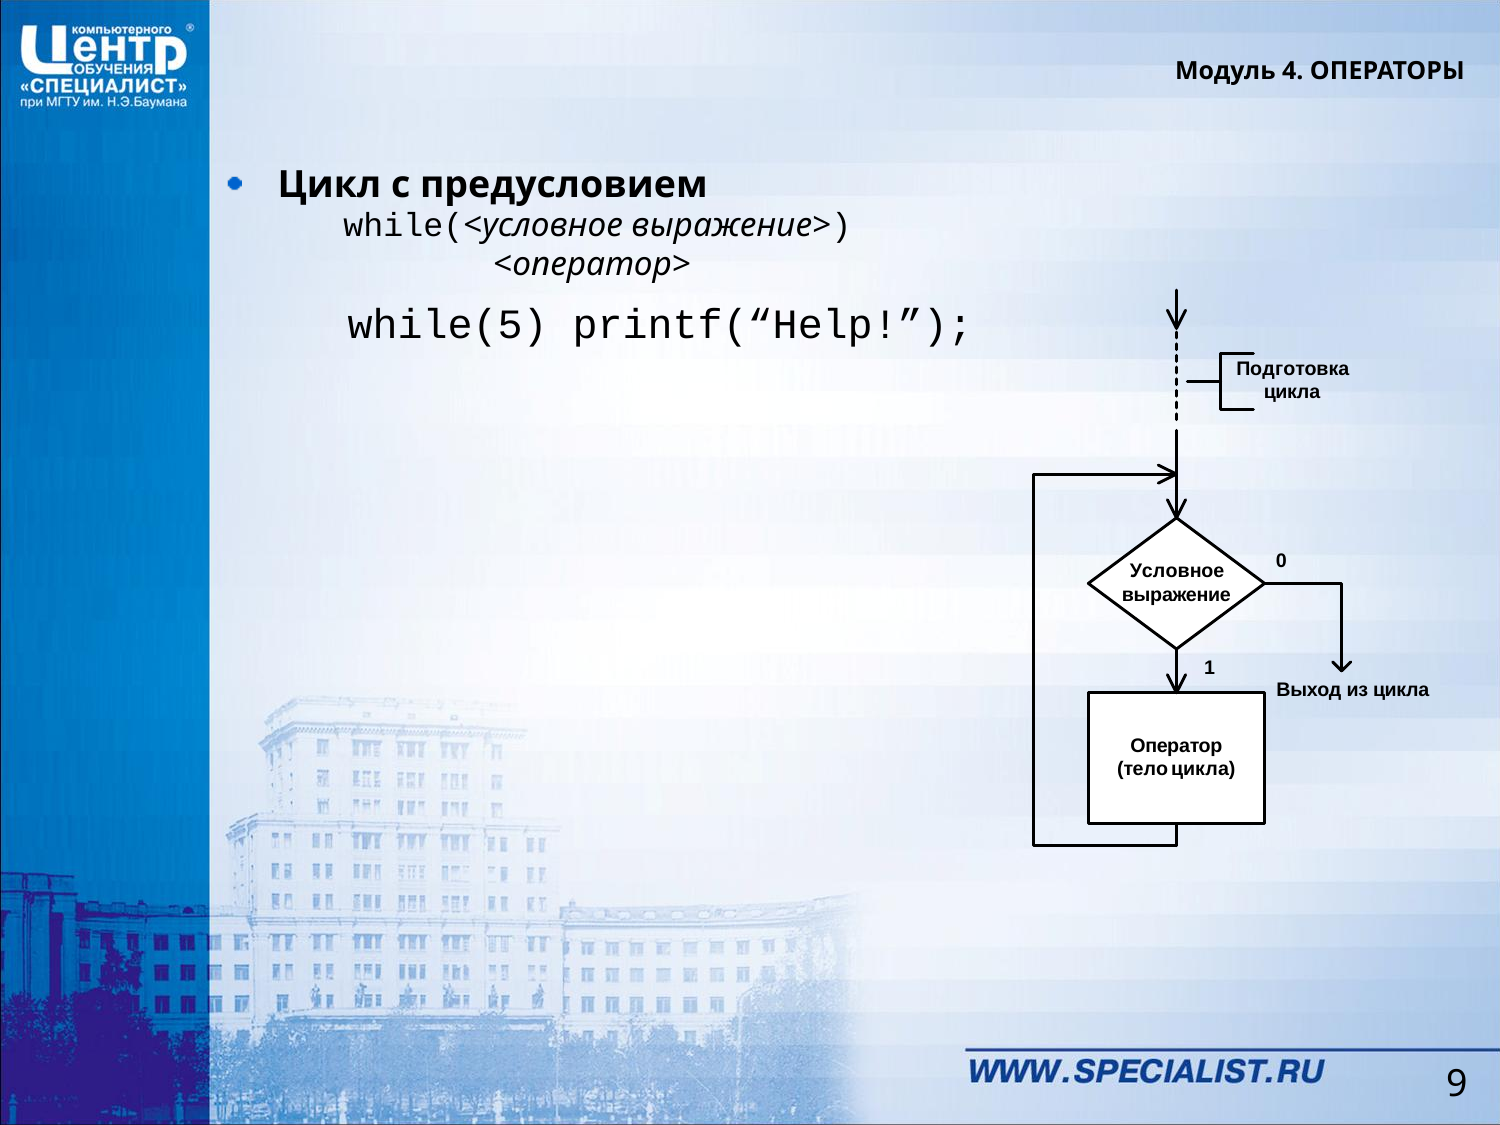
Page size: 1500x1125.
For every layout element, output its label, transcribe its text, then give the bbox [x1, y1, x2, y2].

text_box Модуль 4. ОПЕРАТОРЫ [1160, 46, 1500, 92]
picture [221, 172, 242, 192]
list Цикл с предусловием while(<условное выражение>) <оператор> while(5) printf(“Help!”); [206, 113, 1500, 374]
picture [0, 0, 1500, 1125]
text_box 9 [1132, 1051, 1483, 1125]
